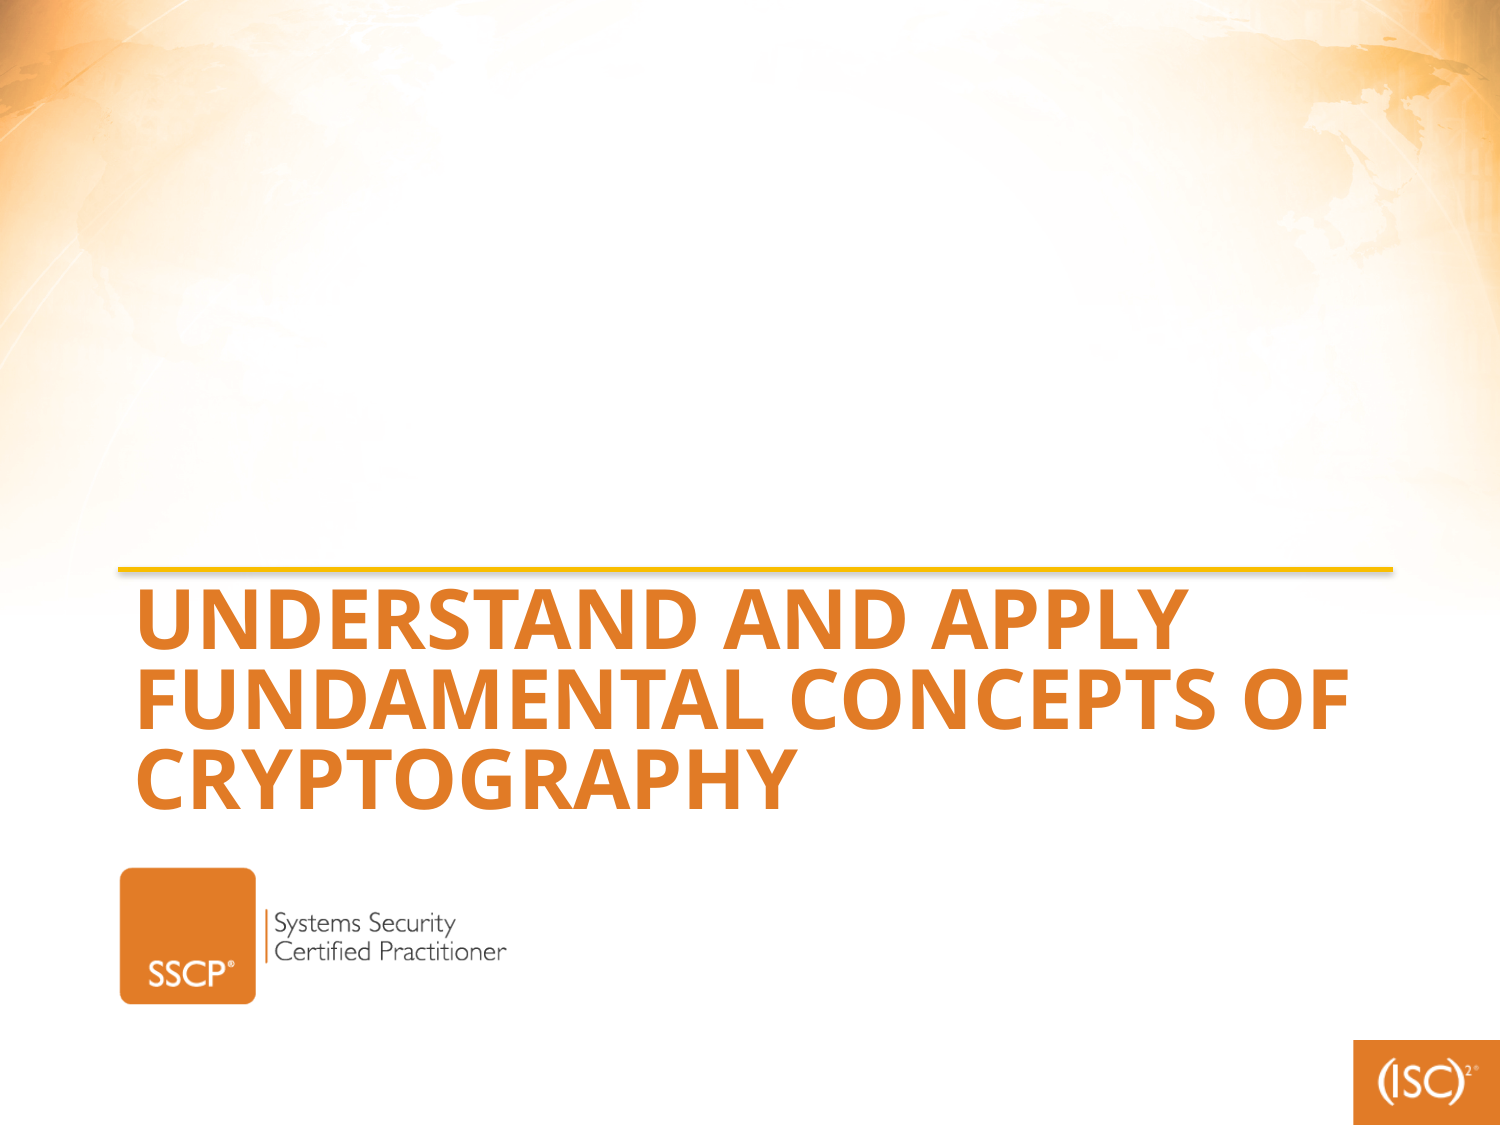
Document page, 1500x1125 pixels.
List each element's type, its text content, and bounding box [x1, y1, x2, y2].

picture [108, 858, 636, 1015]
title Understand and Apply Fundamental Concepts of Cryptography [118, 577, 1394, 802]
picture [0, 0, 1500, 615]
